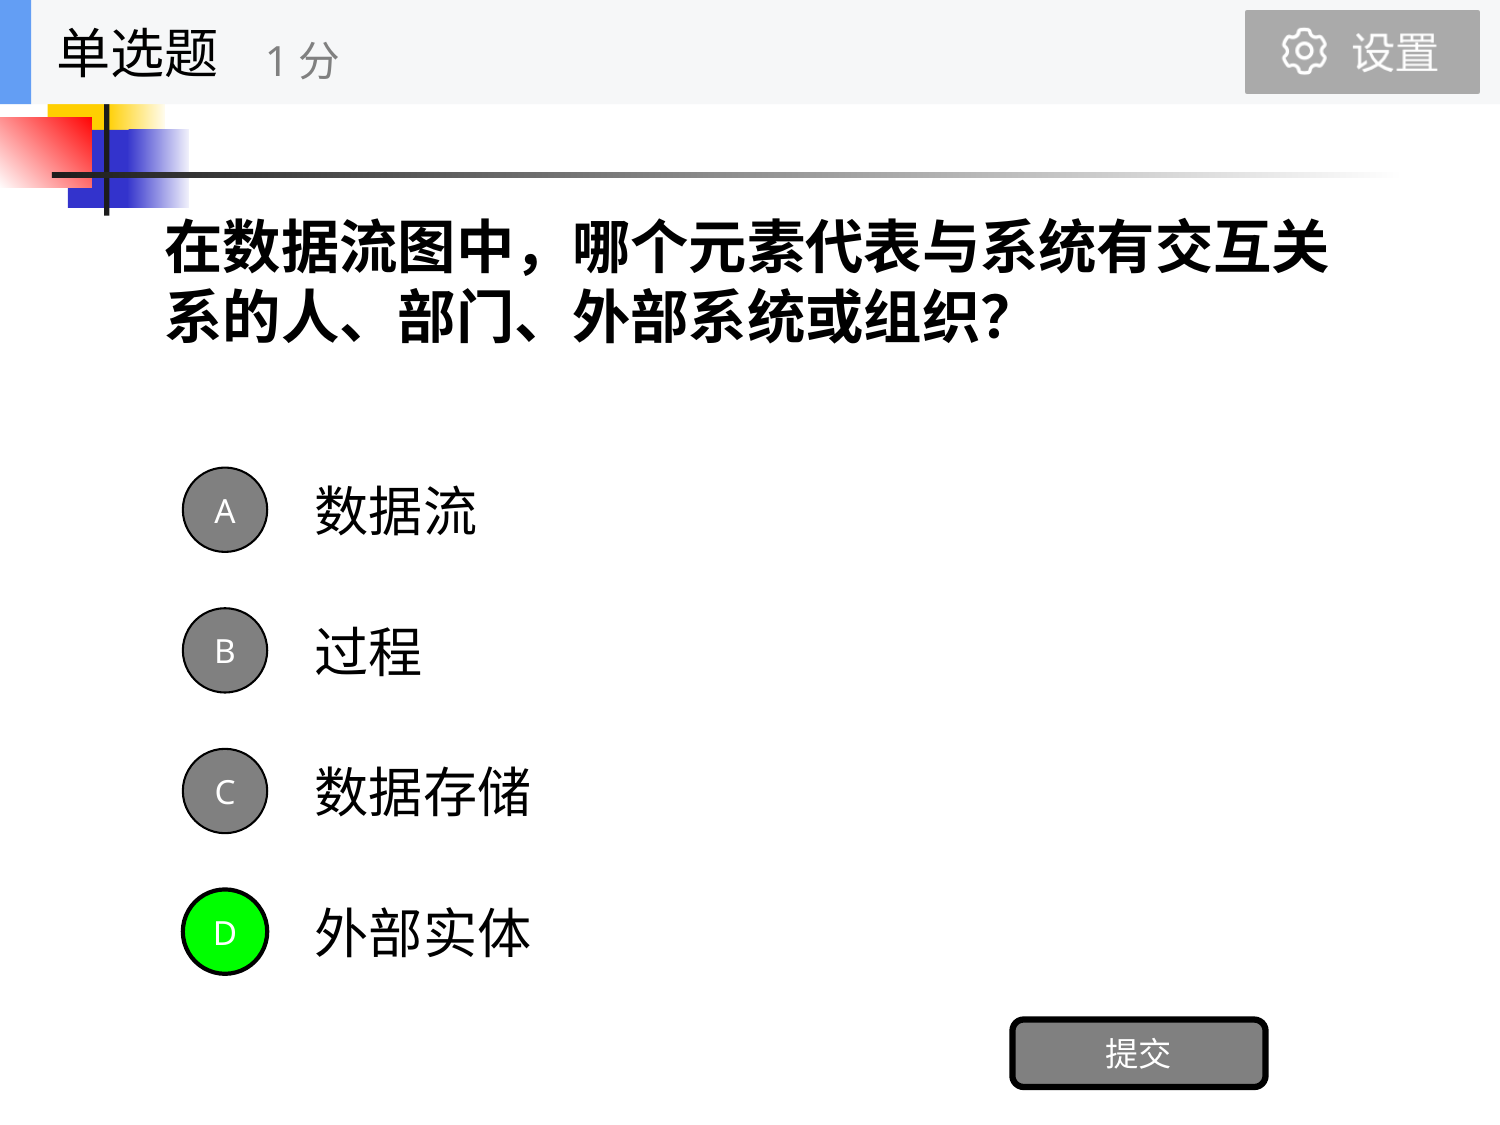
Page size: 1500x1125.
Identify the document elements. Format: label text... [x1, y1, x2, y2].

text_box 数据流 [299, 456, 1350, 563]
text_box D [180, 887, 270, 976]
text_box 在数据流图中，哪个元素代表与系统有交互关系的人、部门、外部系统或组织？ [149, 113, 1350, 456]
text_box A [180, 465, 270, 555]
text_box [0, 0, 1500, 105]
text_box 数据存储 [299, 738, 1350, 844]
text_box 提交 [1010, 1017, 1268, 1090]
text_box C [180, 746, 270, 836]
text_box B [180, 606, 270, 695]
picture [1245, 10, 1480, 94]
text_box 过程 [299, 597, 1350, 703]
text_box 外部实体 [299, 878, 1350, 985]
